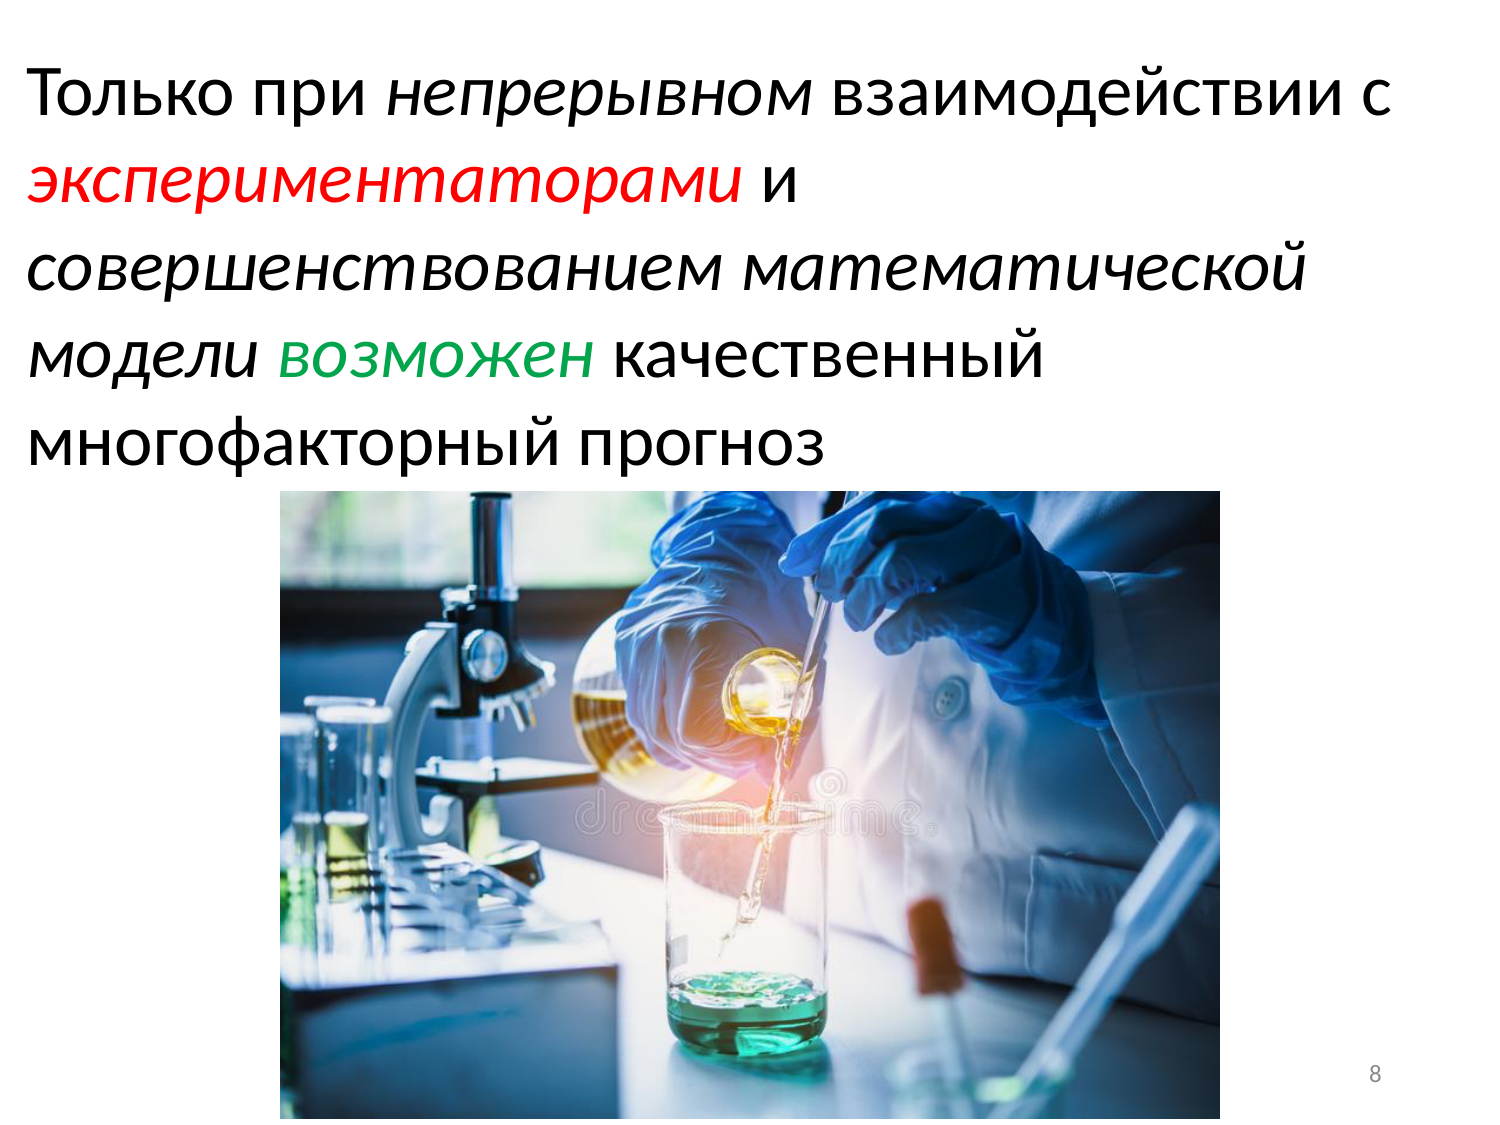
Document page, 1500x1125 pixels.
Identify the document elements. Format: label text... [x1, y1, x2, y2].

slide_number 8 [1220, 1042, 1397, 1103]
picture [280, 491, 1220, 1119]
text_box Только при непрерывном взаимодействии с экспериментаторами и совершенствованием математической модели возможен качественный многофакторный прогноз [11, 35, 1489, 488]
